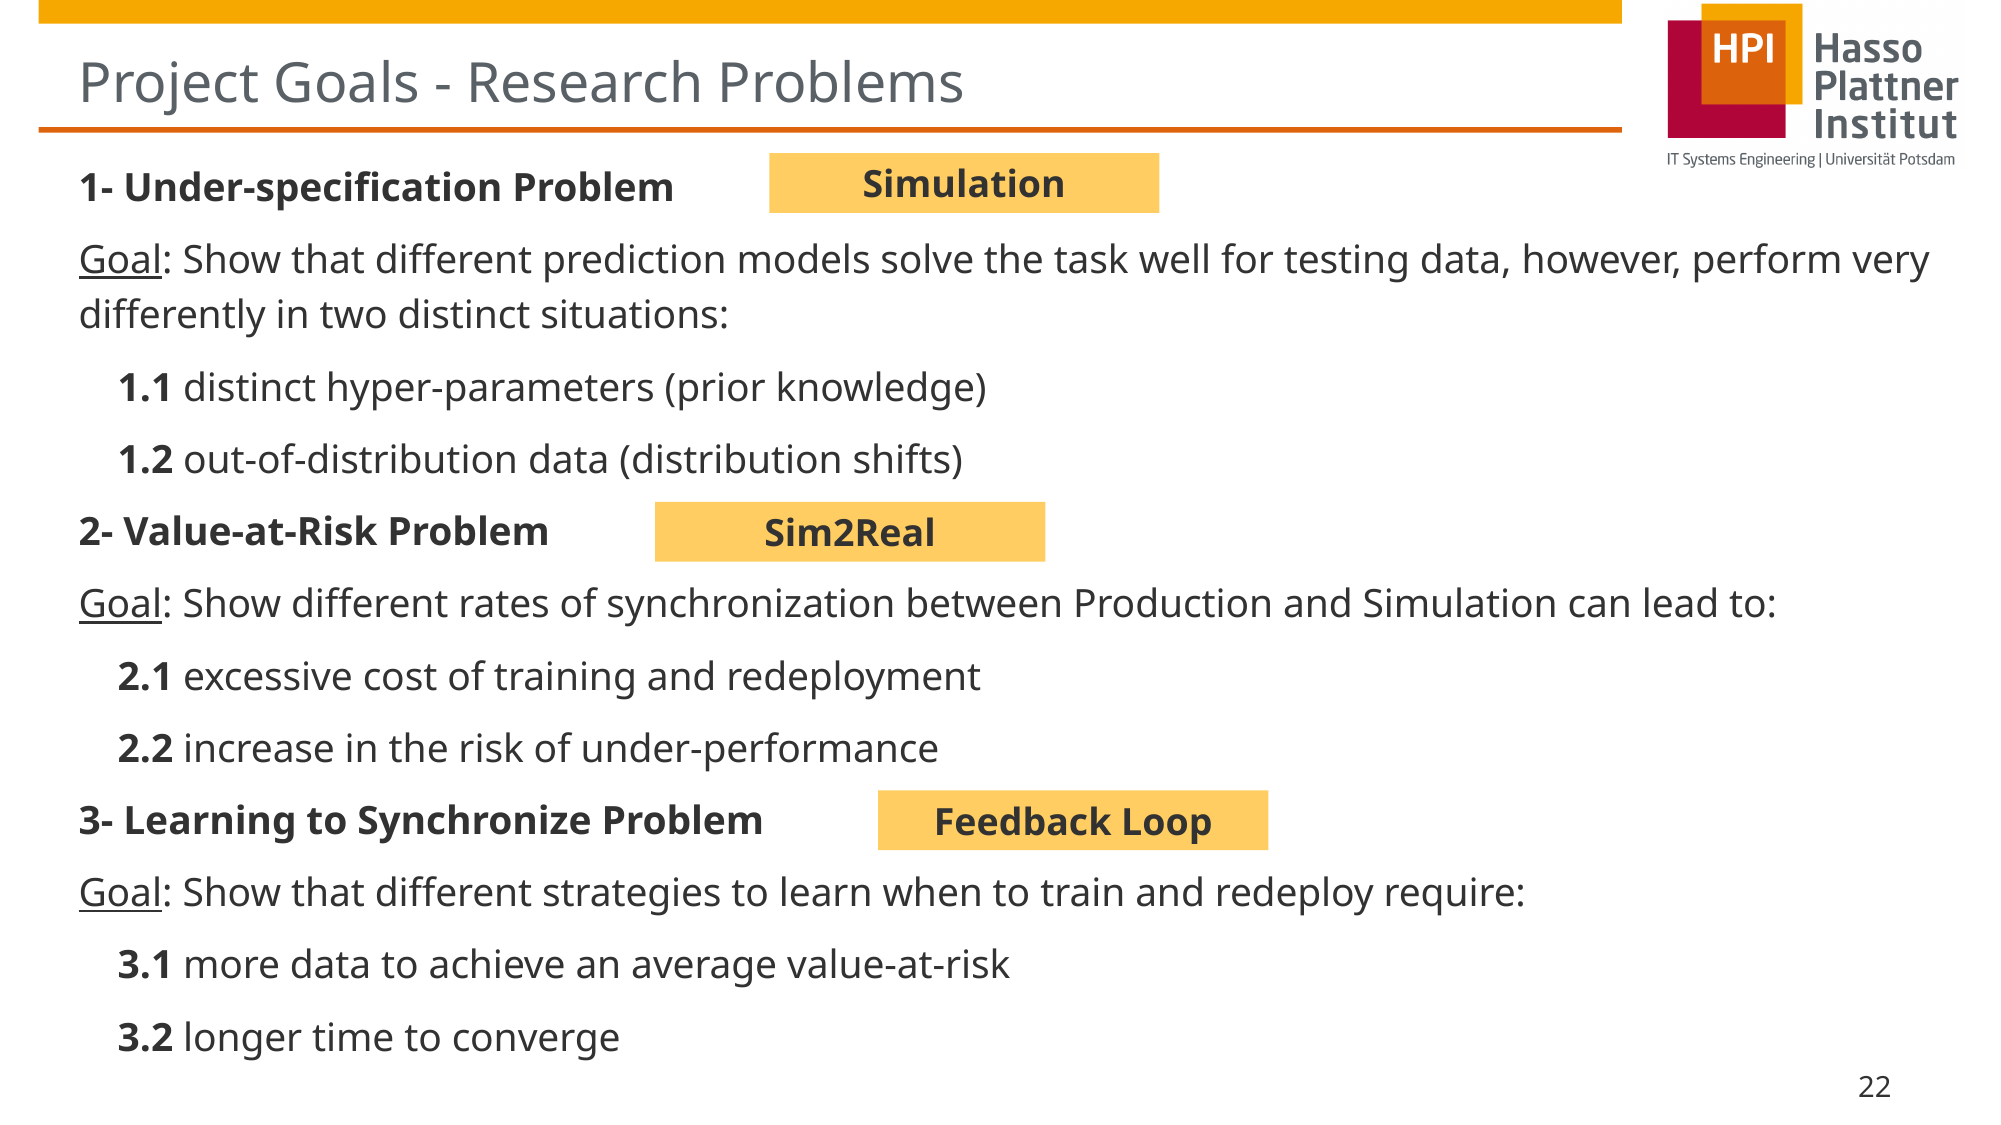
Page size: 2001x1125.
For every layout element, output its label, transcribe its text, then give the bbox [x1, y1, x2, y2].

list 1- Under-specification Problem Goal: Show that different prediction models solve the task well for testing data, however, perform very differently in two distinct situations: 1.1 distinct hyper-parameters (prior knowledge) 1.2 out-of-distribution data (distribution shifts) 2- Value-at-Risk Problem Goal: Show different rates of synchronization between Production and Simulation can lead to: 2.1 excessive cost of training and redeployment 2.2 increase in the risk of under-performance 3- Learning to Synchronize Problem Goal: Show that different strategies to learn when to train and redeploy require: 3.1 more data to achieve an average value-at-risk 3.2 longer time to converge [78, 153, 1961, 1071]
text_box Simulation [769, 153, 1160, 213]
text_box Sim2Real [655, 501, 1046, 562]
text_box Feedback Loop [878, 790, 1269, 851]
title Project Goals - Research Problems [78, 23, 1583, 115]
slide_number 22 [1840, 1070, 1961, 1109]
picture [1664, 0, 1965, 170]
